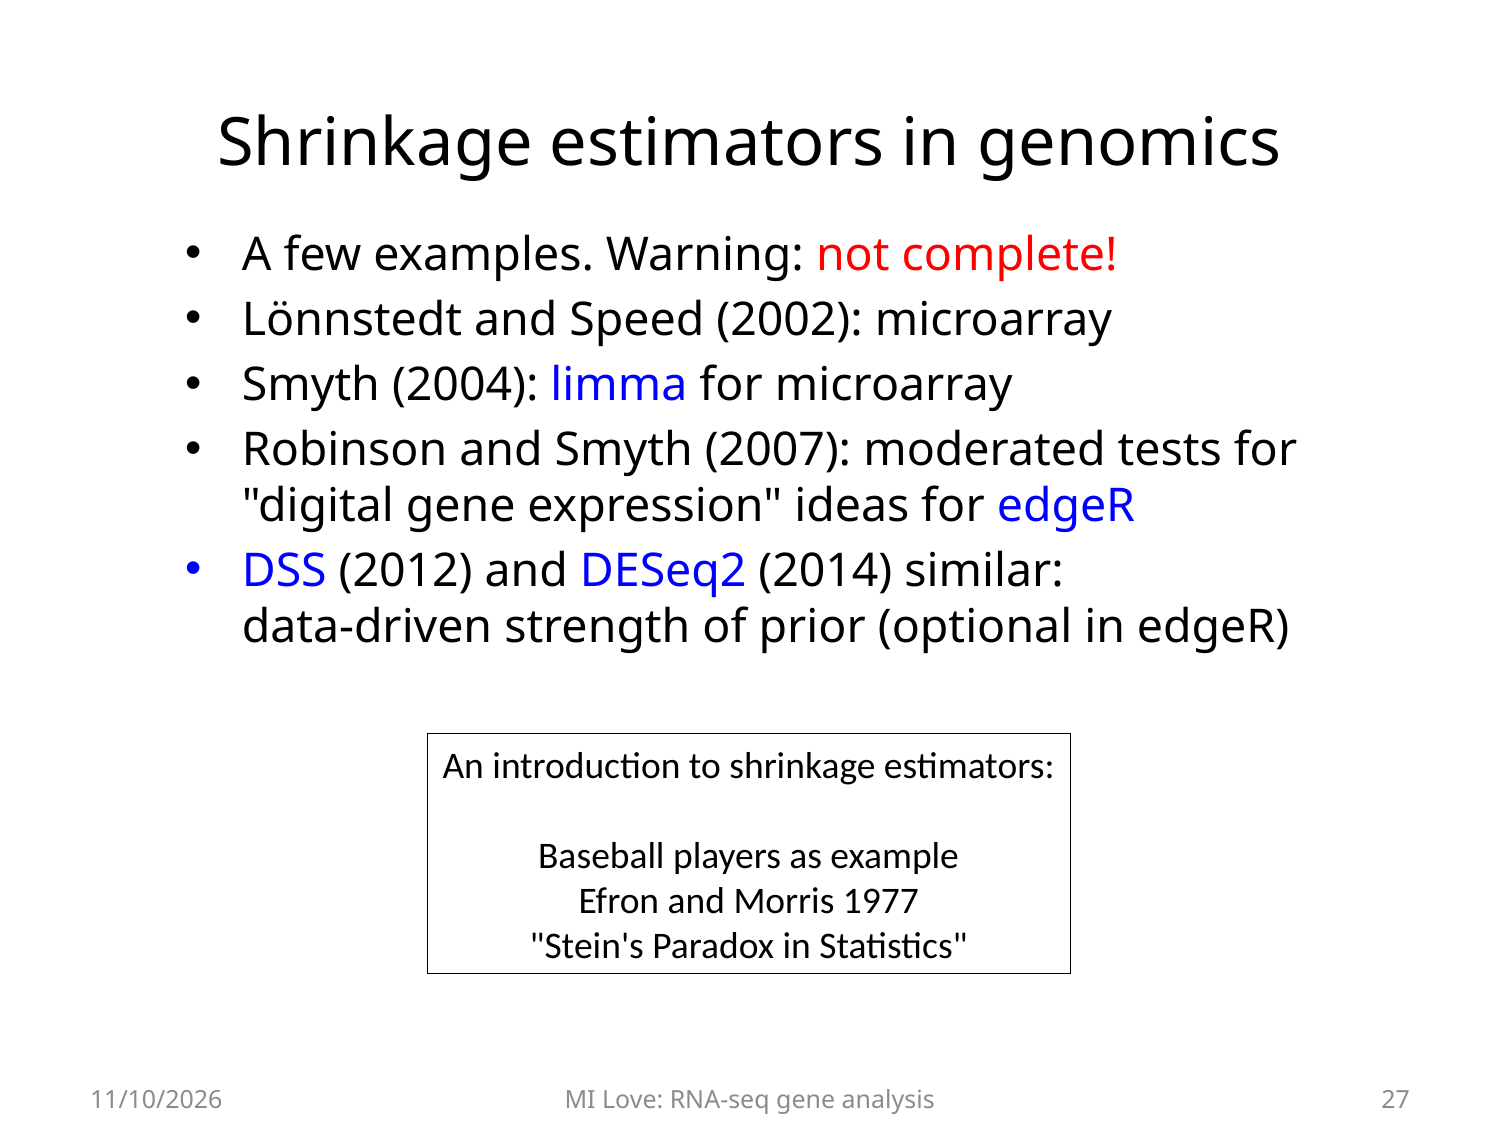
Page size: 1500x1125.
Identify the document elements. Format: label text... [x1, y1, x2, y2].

text_box An introduction to shrinkage estimators: Baseball players as example Efron and Morris 1977 "Stein's Paradox in Statistics" [427, 733, 1071, 974]
footer MI Love: RNA-seq gene analysis [512, 1070, 988, 1125]
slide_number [75, 1070, 425, 1125]
slide_number 27 [1074, 1070, 1425, 1125]
list A few examples. Warning: not complete! Lönnstedt and Speed (2002): microarray Smyth (2004): limma for microarray Robinson and Smyth (2007): moderated tests for "digital gene expression" ideas for edgeR DSS (2012) and DESeq2 (2014) similar: data-driven strength of prior (optional in edgeR) [170, 216, 1328, 673]
title Shrinkage estimators in genomics [75, 45, 1425, 233]
